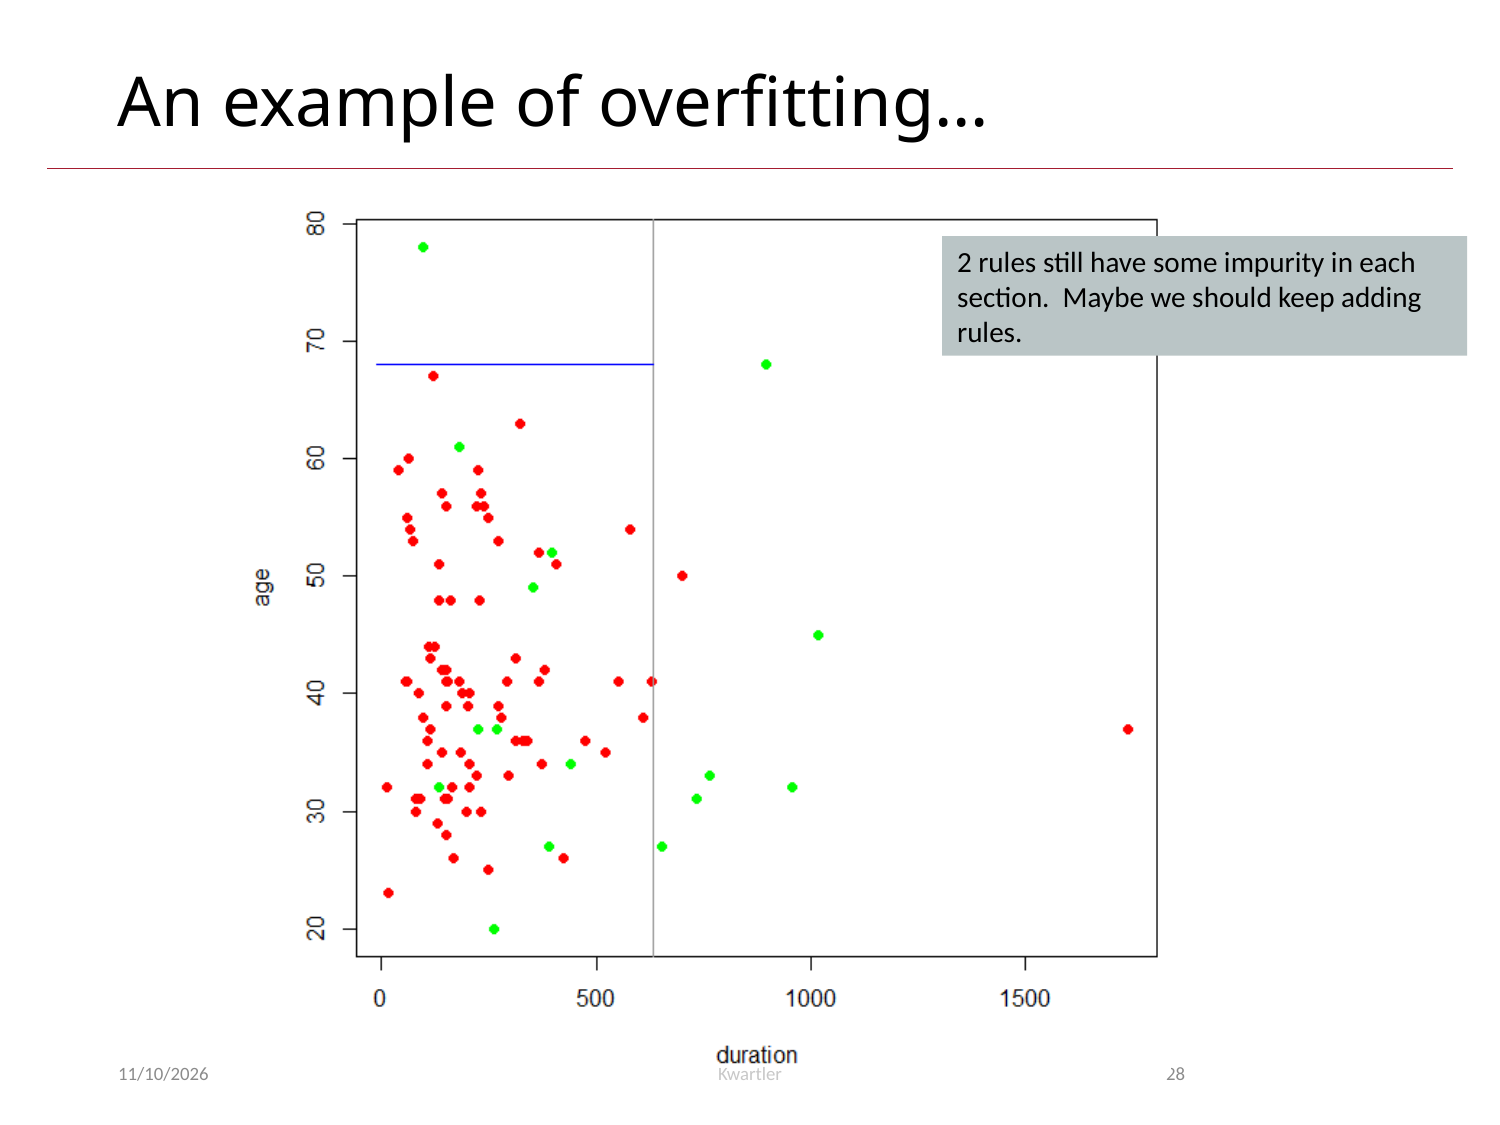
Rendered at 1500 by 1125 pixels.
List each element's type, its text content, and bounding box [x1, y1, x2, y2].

footer Kwartler [496, 1072, 1004, 1103]
title An example of overfitting… [103, 59, 1397, 157]
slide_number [103, 1042, 441, 1103]
slide_number 28 [1059, 1042, 1200, 1103]
text_box 2 rules still have some impurity in each section. Maybe we should keep adding rules. [1171, 236, 1468, 356]
picture [249, 196, 1171, 1072]
